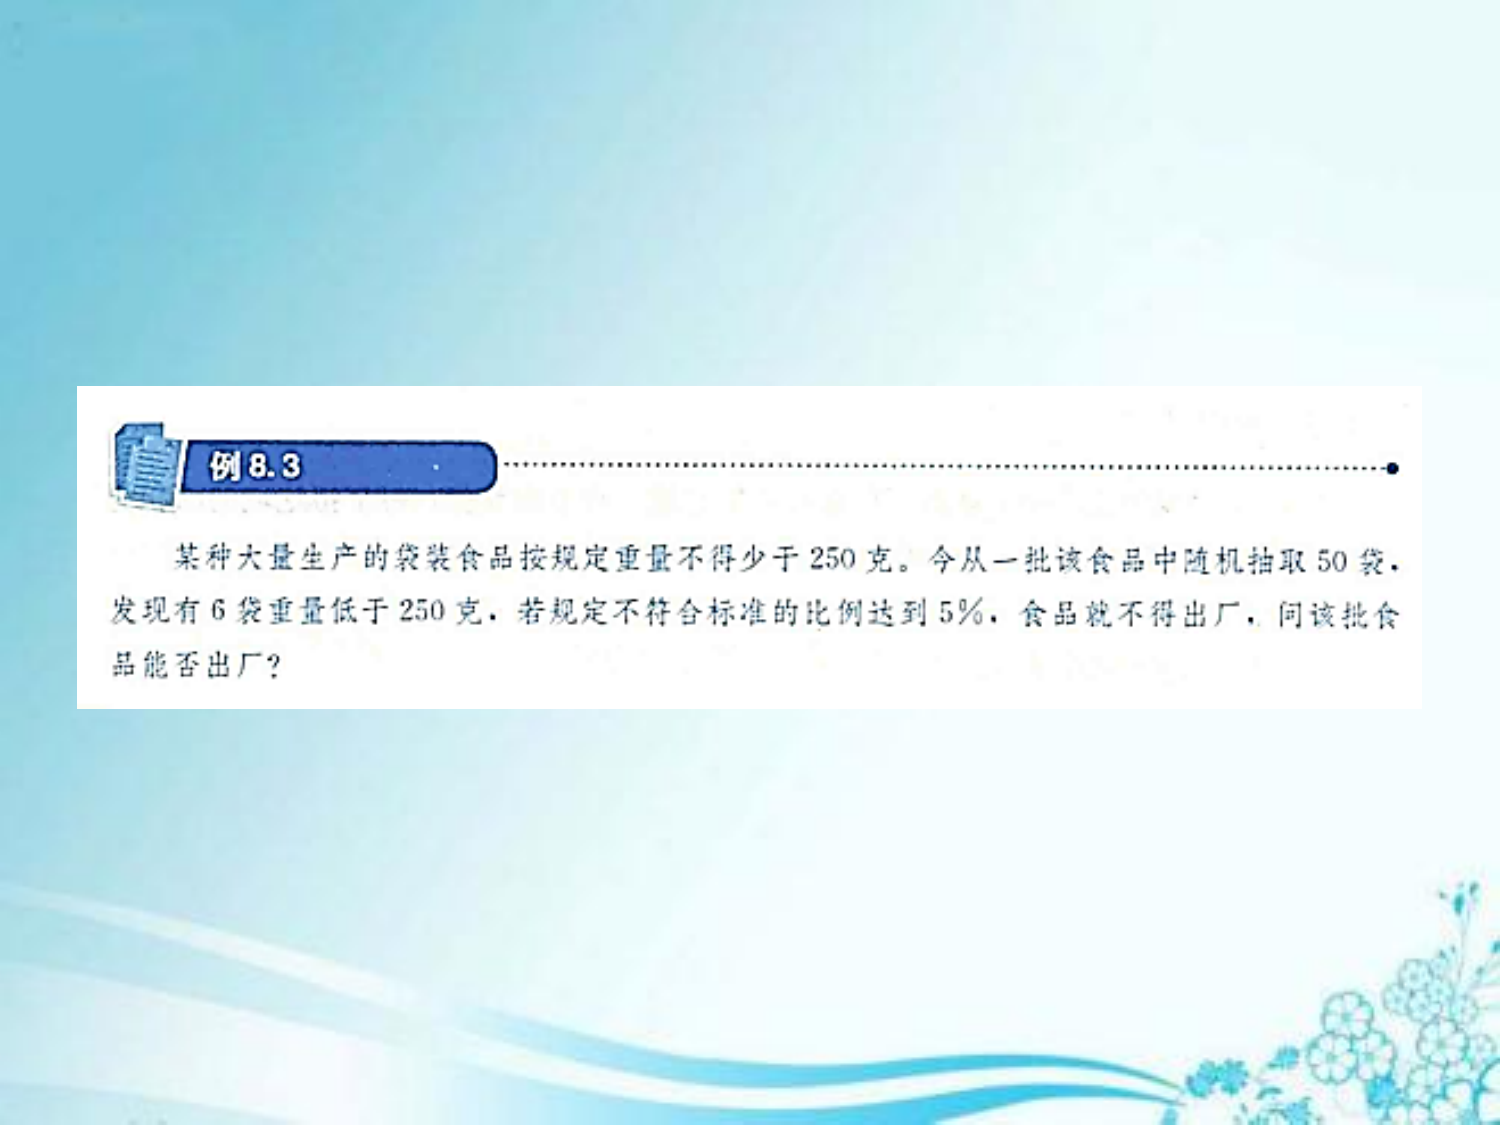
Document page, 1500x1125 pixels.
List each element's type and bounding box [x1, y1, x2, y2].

picture [0, 0, 1500, 1125]
list [77, 386, 1422, 709]
